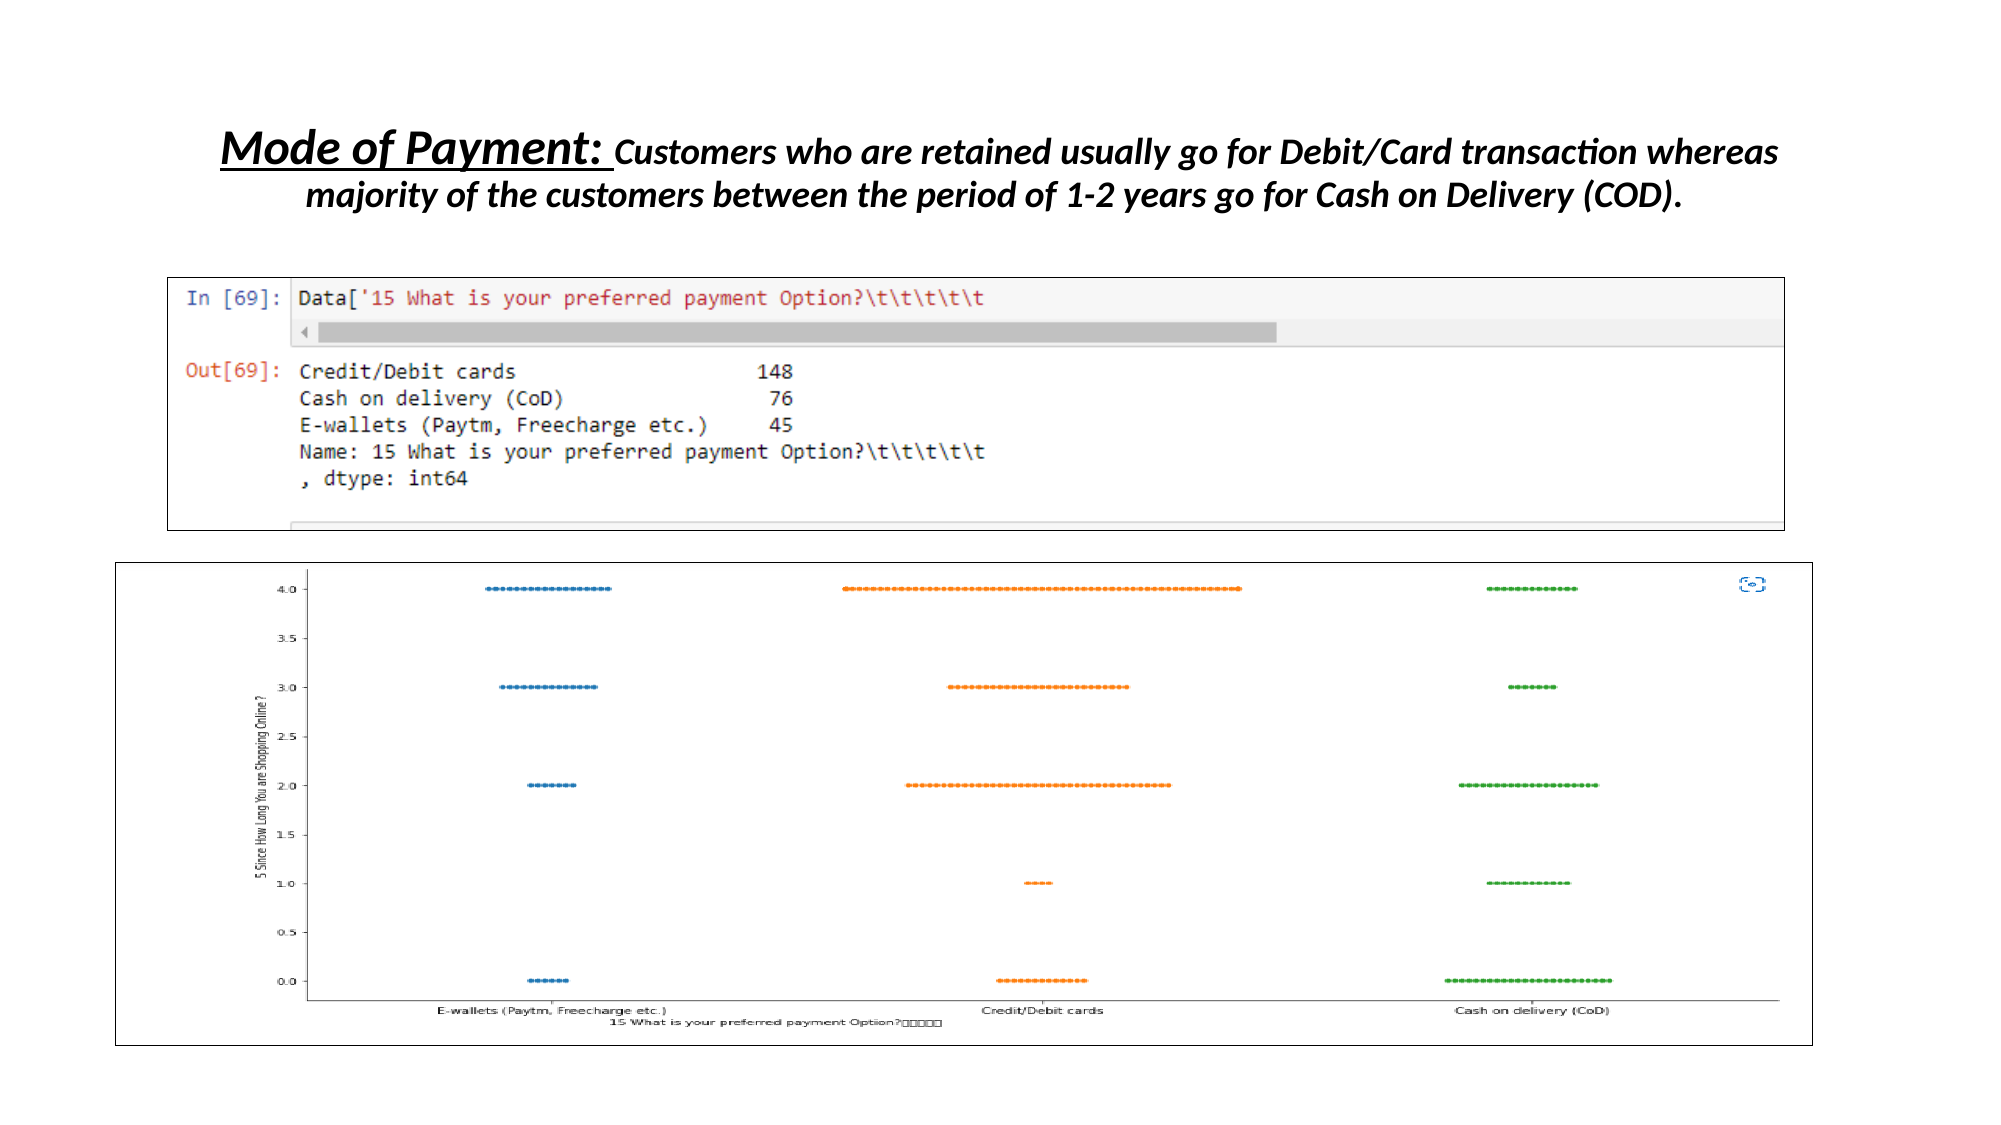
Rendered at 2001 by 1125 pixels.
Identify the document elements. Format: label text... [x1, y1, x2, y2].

title Mode of Payment: Customers who are retained usually go for Debit/Card transaction whereas majority of the customers between the period of 1-2 years go for Cash on Delivery (COD). [137, 59, 1863, 278]
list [167, 277, 1785, 531]
picture [115, 562, 1813, 1046]
